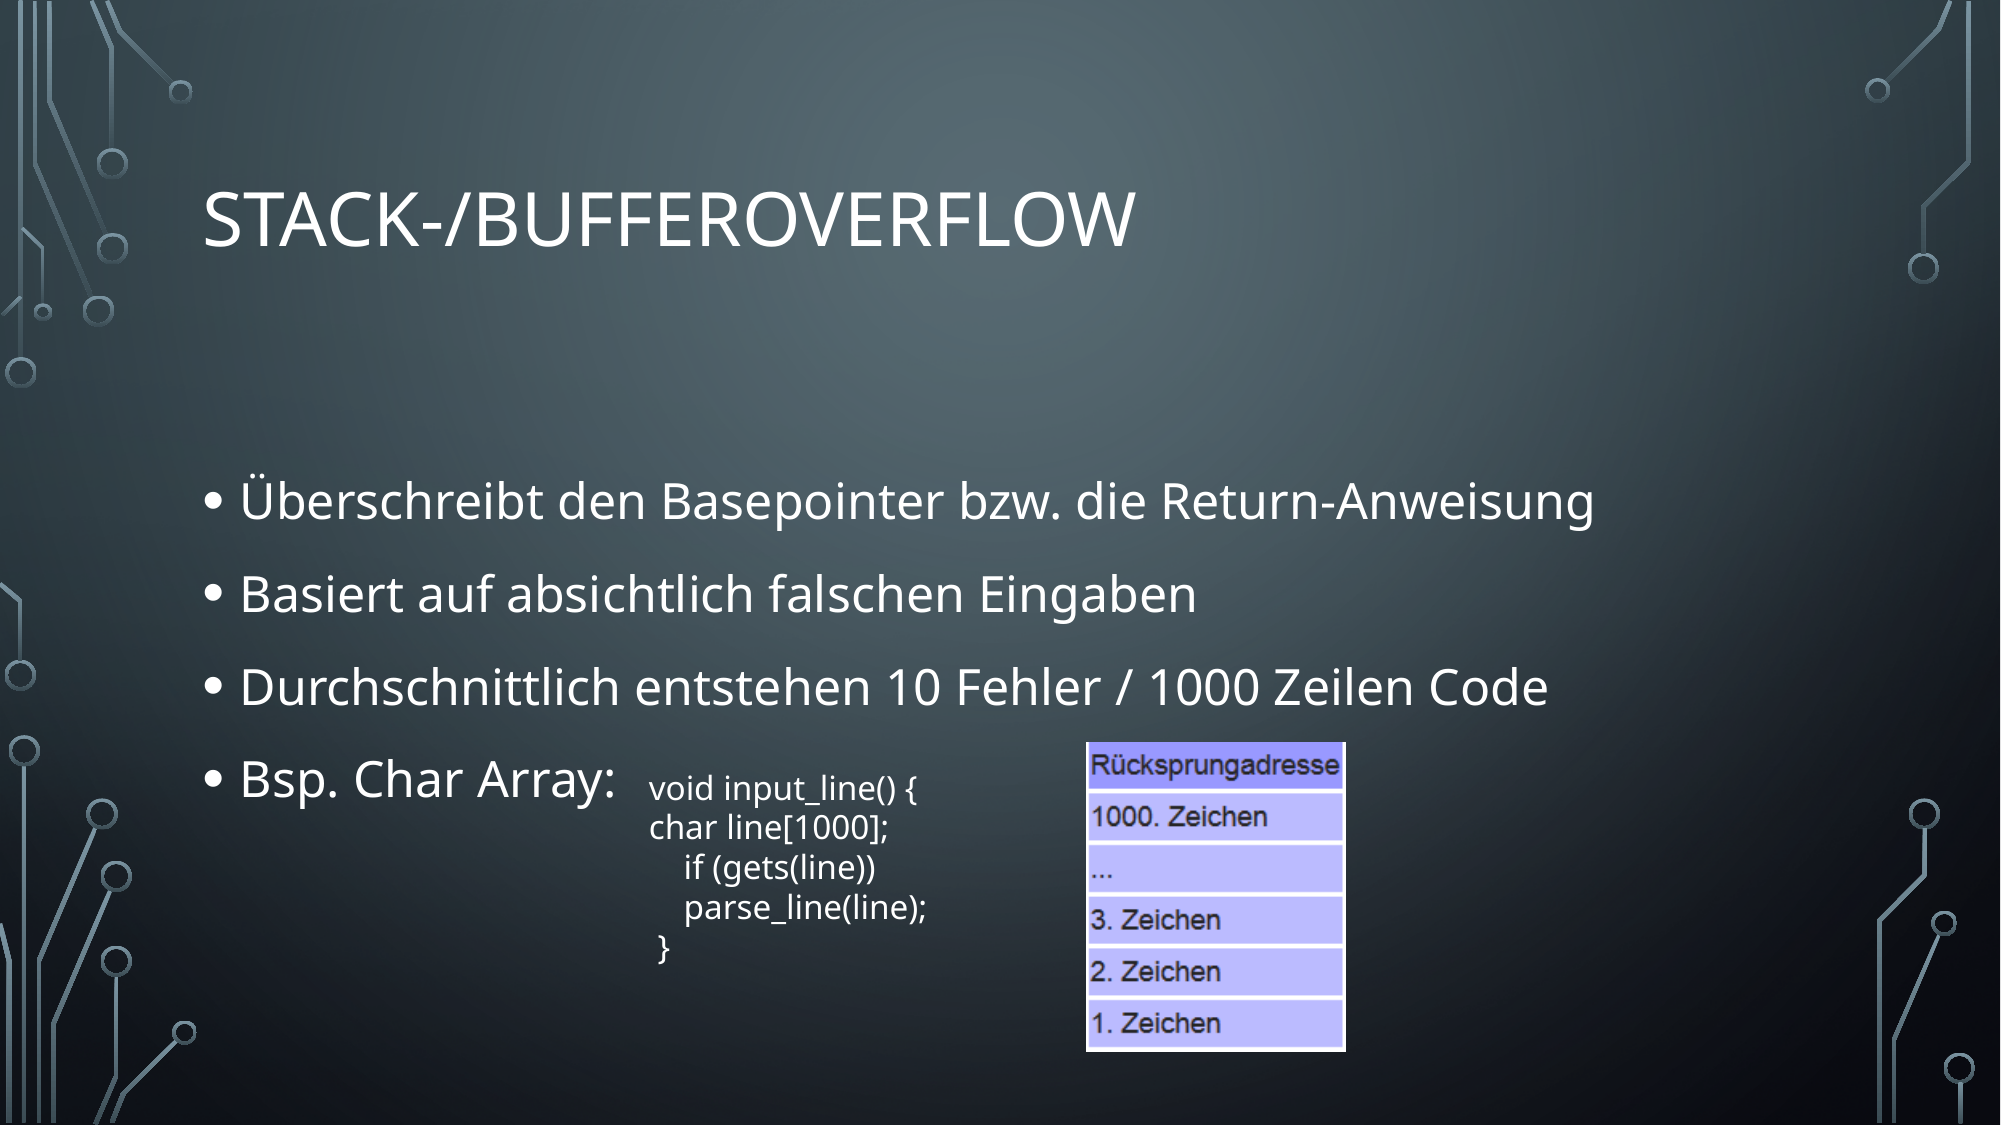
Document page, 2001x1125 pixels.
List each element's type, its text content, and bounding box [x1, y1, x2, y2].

list Überschreibt den Basepointer bzw. die Return-Anweisung Basiert auf absichtlich falschen Eingaben Durchschnittlich entstehen 10 Fehler / 1000 Zeilen Code Bsp. Char Array: [187, 369, 1813, 950]
text_box void input_line() { char line[1000]; if (gets(line)) parse_line(line); } [633, 759, 1042, 974]
title Stack-/Bufferoverflow [187, 101, 1813, 344]
picture [1086, 741, 1346, 1052]
